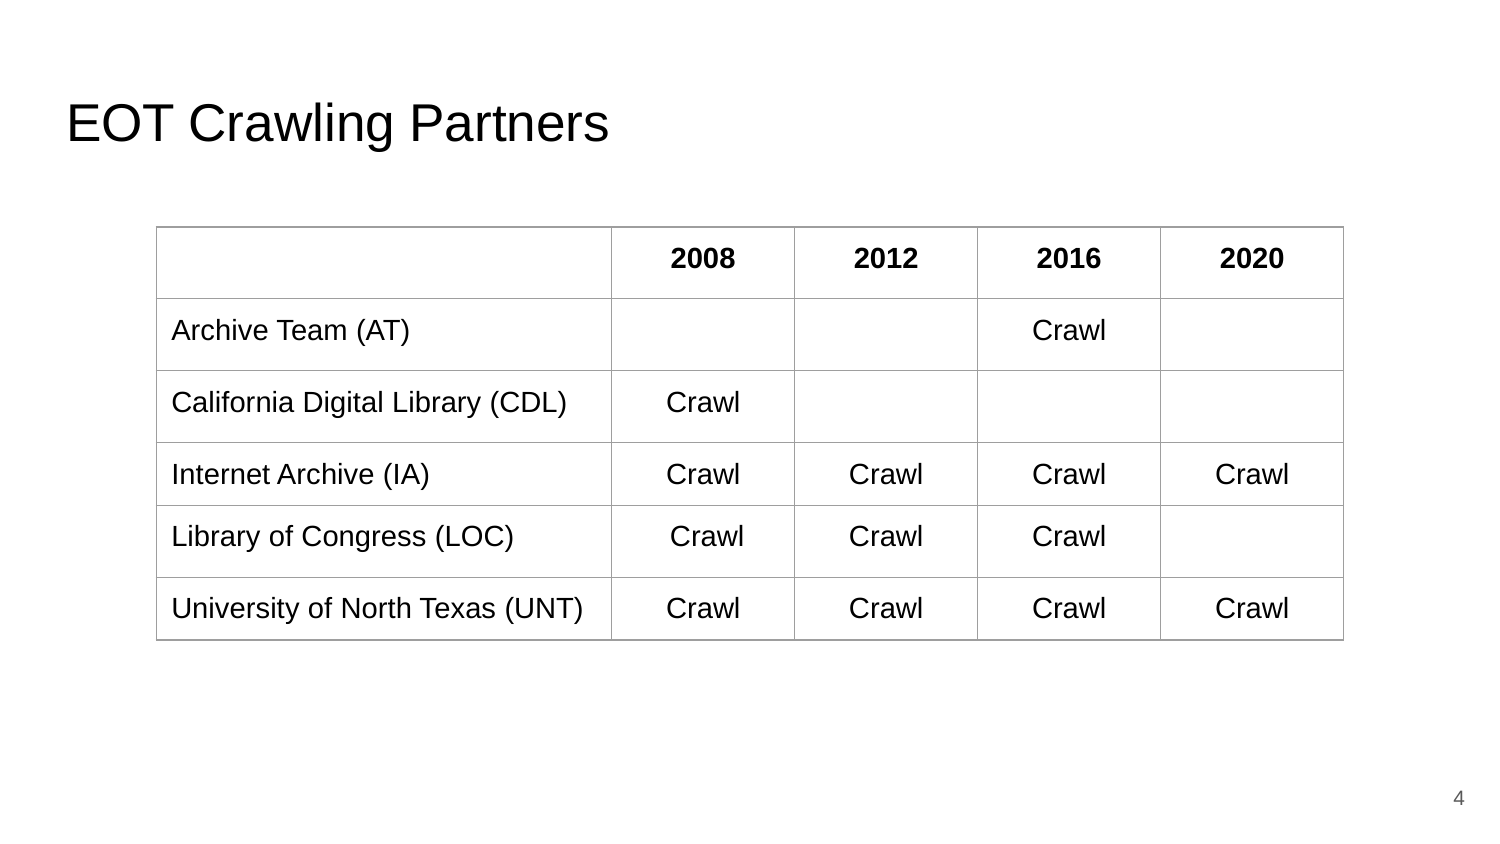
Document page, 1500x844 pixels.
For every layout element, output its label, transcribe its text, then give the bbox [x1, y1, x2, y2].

table_cell Crawl [612, 371, 794, 442]
table_cell [1161, 506, 1343, 577]
table_cell Crawl [612, 443, 794, 505]
table_cell Archive Team (AT) [157, 299, 611, 370]
table_cell Crawl [1161, 443, 1343, 505]
table_cell Crawl [795, 578, 977, 639]
table_header 2020 [1161, 228, 1343, 298]
table_cell Crawl [978, 506, 1160, 577]
table_cell California Digital Library (CDL) [157, 371, 611, 442]
table_cell Crawl [978, 578, 1160, 639]
table_header 2008 [612, 228, 794, 298]
table_cell Crawl [795, 506, 977, 577]
table_cell Crawl [612, 578, 794, 639]
table_cell [978, 371, 1160, 442]
table_cell [795, 371, 977, 442]
table_header 2016 [978, 228, 1160, 298]
table_cell Crawl [795, 443, 977, 505]
table_cell Crawl [978, 443, 1160, 505]
table_header [157, 228, 611, 298]
table_header 2012 [795, 228, 977, 298]
table_cell University of North Texas (UNT) [157, 578, 611, 639]
table_cell Library of Congress (LOC) [157, 506, 611, 577]
table_cell Crawl [612, 506, 794, 577]
table_cell Internet Archive (IA) [157, 443, 611, 505]
table_cell [795, 299, 977, 370]
title EOT Crawling Partners [51, 72, 1449, 167]
table_cell Crawl [978, 299, 1160, 370]
table_cell [612, 299, 794, 370]
table_cell [1161, 299, 1343, 370]
table_cell [1161, 371, 1343, 442]
slide_number ‹#› [1389, 764, 1480, 830]
table_cell Crawl [1161, 578, 1343, 639]
